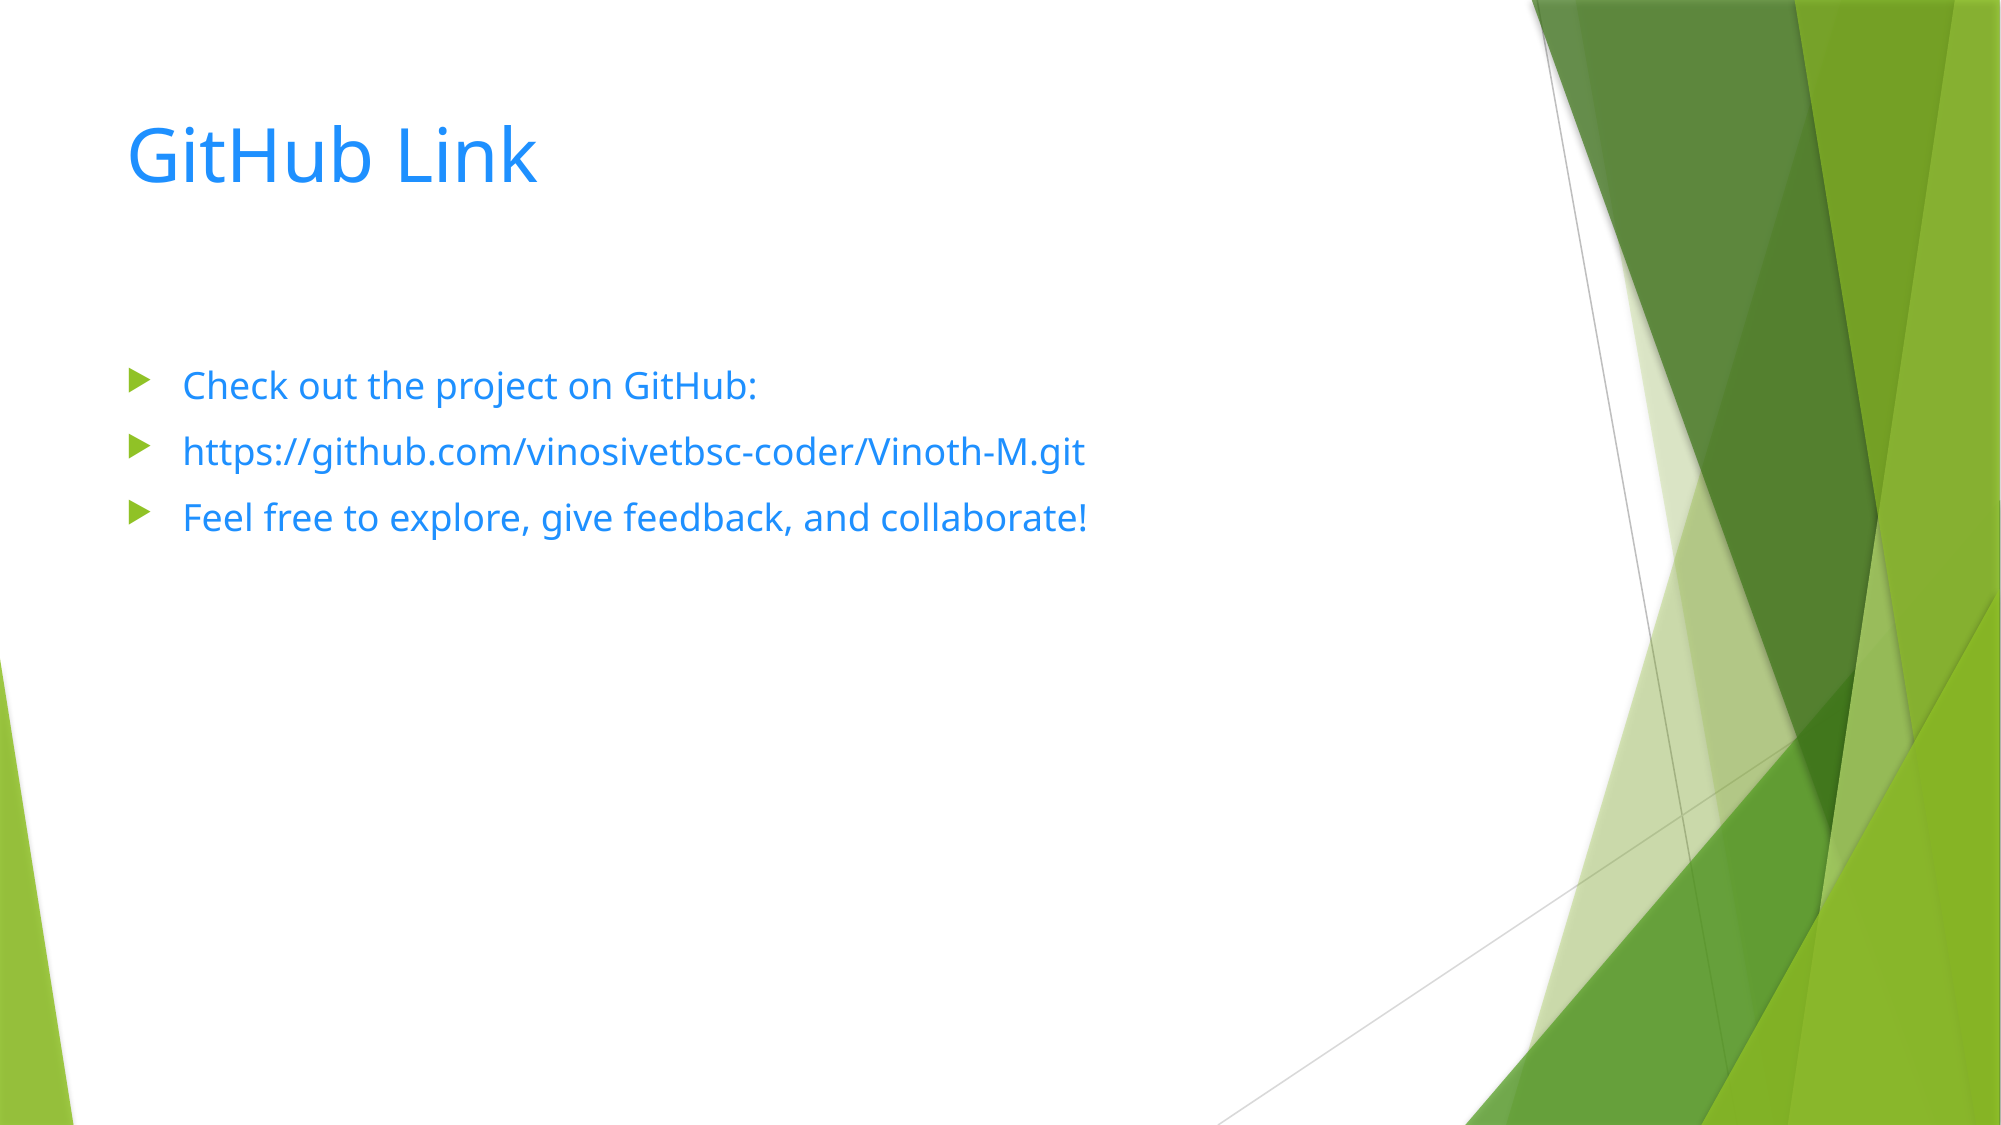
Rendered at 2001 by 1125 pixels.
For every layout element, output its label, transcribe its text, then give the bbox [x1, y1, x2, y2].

title GitHub Link [111, 99, 1522, 317]
list Check out the project on GitHub: https://github.com/vinosivetbsc-coder/Vinoth-M.git Feel free to explore, give feedback, and collaborate! [111, 354, 1522, 992]
